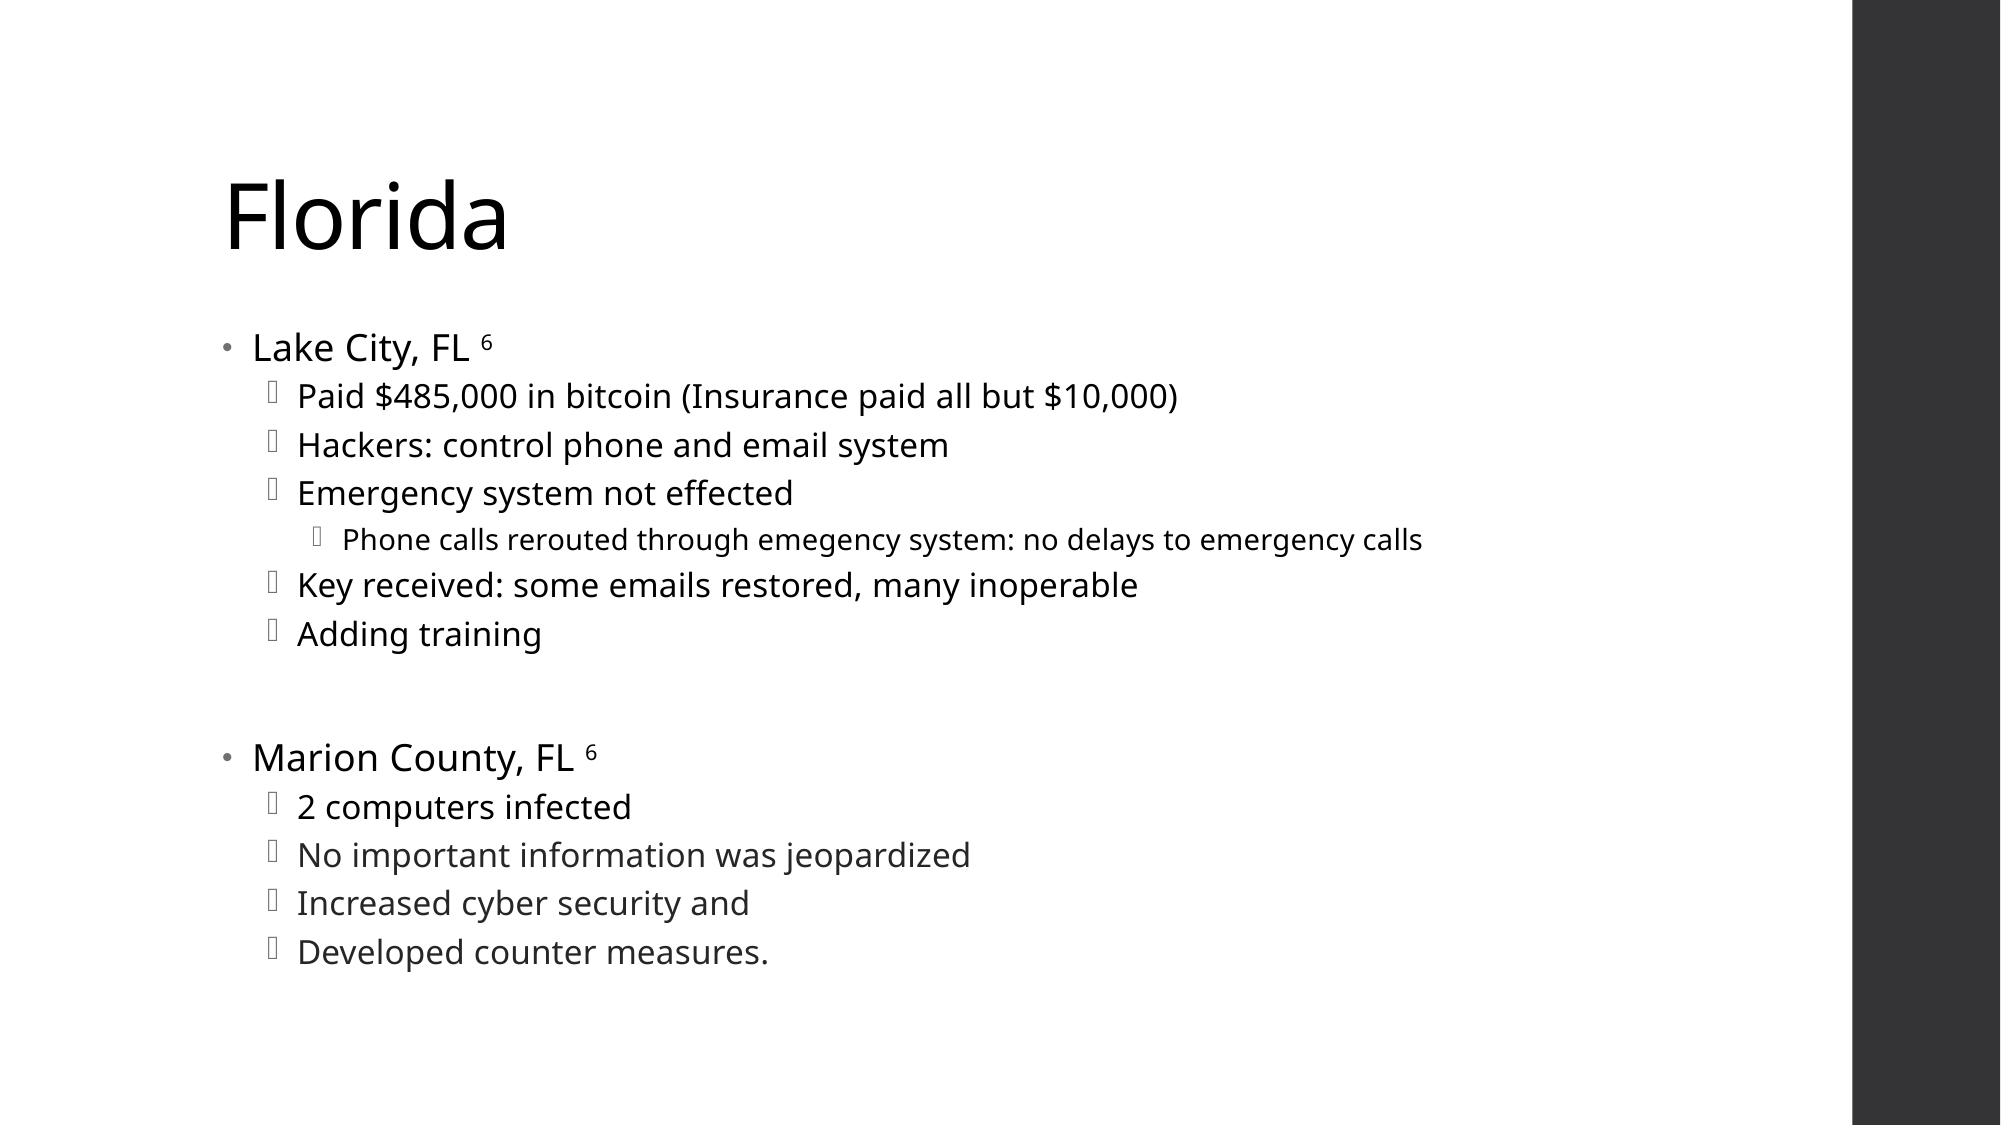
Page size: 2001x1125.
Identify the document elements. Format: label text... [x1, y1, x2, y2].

title Florida [206, 60, 1797, 278]
list Lake City, FL 6 Paid $485,000 in bitcoin (Insurance paid all but $10,000) Hackers: control phone and email system Emergency system not effected Phone calls rerouted through emegency system: no delays to emergency calls Key received: some emails restored, many inoperable Adding training Marion County, FL 6 2 computers infected No important information was jeopardized Increased cyber security and Developed counter measures. [206, 319, 1617, 1014]
